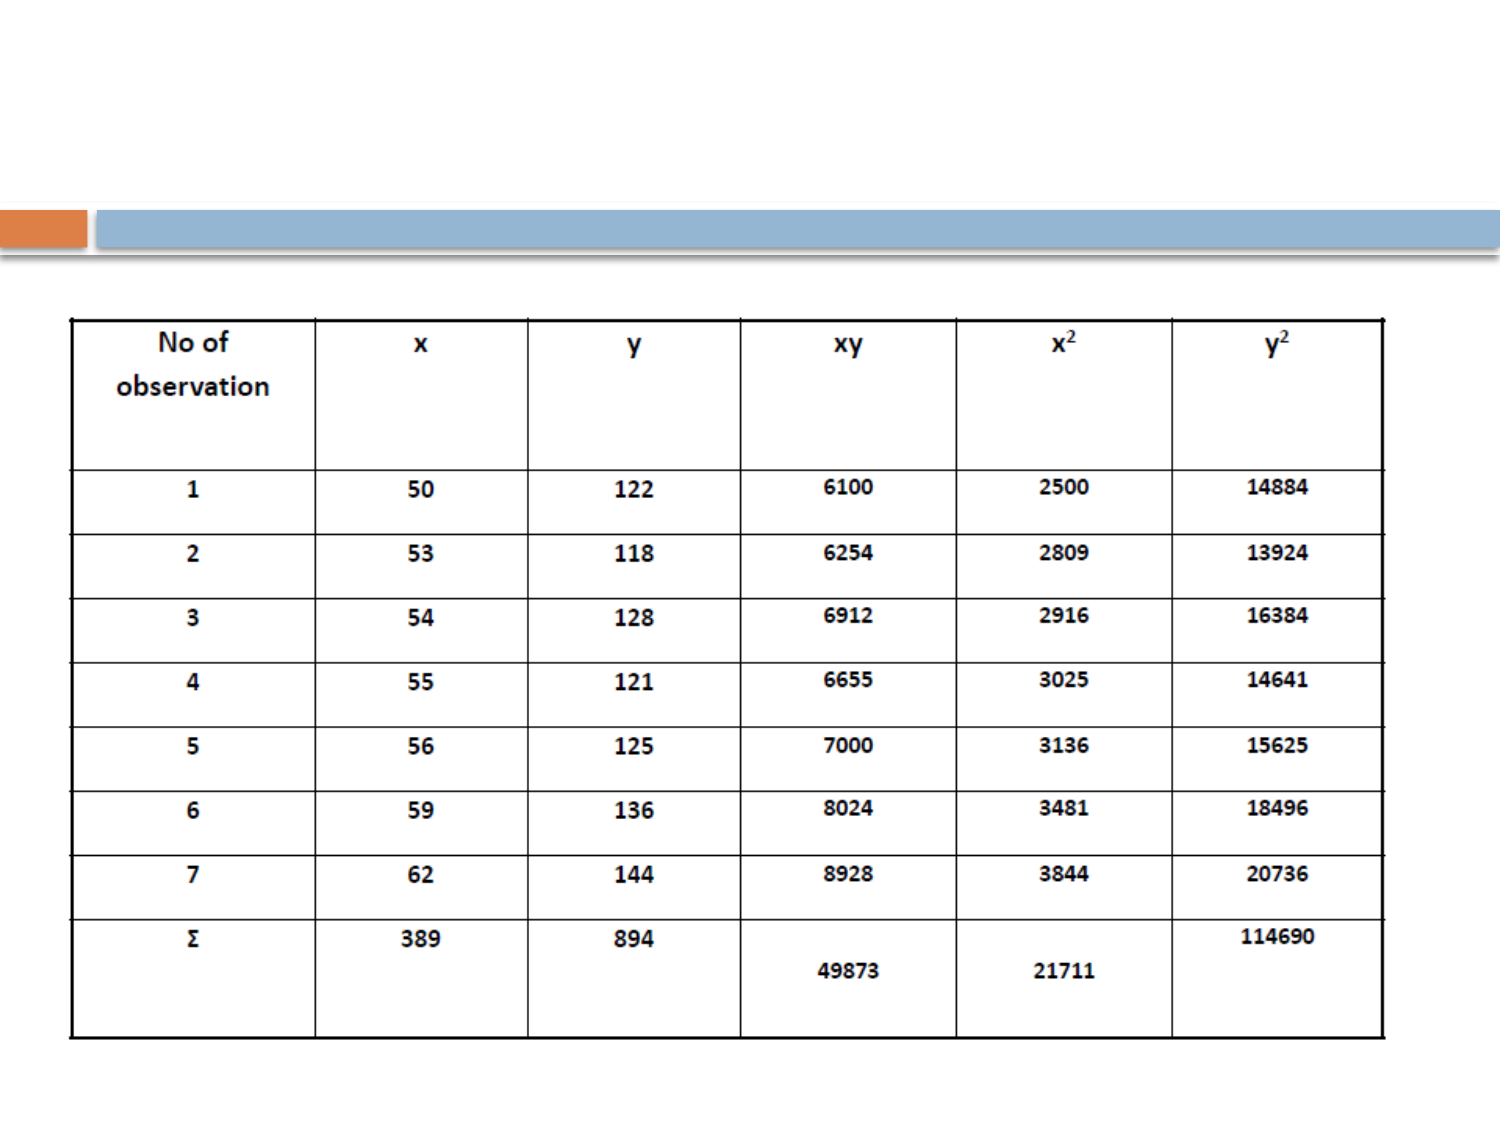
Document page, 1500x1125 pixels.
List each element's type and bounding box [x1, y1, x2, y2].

picture [24, 299, 1415, 1068]
